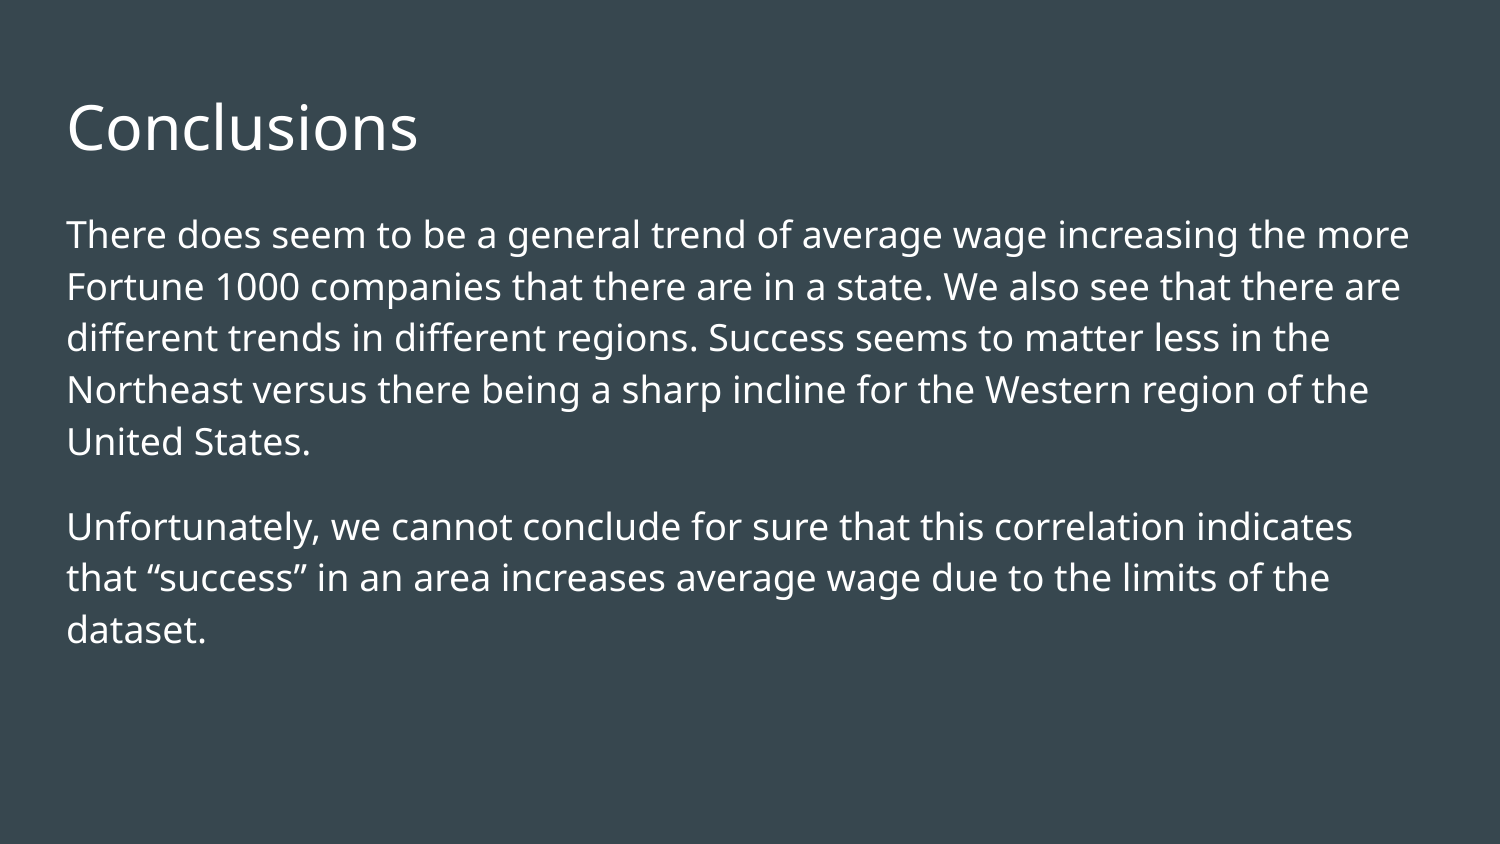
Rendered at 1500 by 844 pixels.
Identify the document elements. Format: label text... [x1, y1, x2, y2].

list There does seem to be a general trend of average wage increasing the more Fortune 1000 companies that there are in a state. We also see that there are different trends in different regions. Success seems to matter less in the Northeast versus there being a sharp incline for the Western region of the United States. Unfortunately, we cannot conclude for sure that this correlation indicates that “success” in an area increases average wage due to the limits of the dataset. [51, 189, 1449, 750]
title Conclusions [51, 72, 1449, 167]
